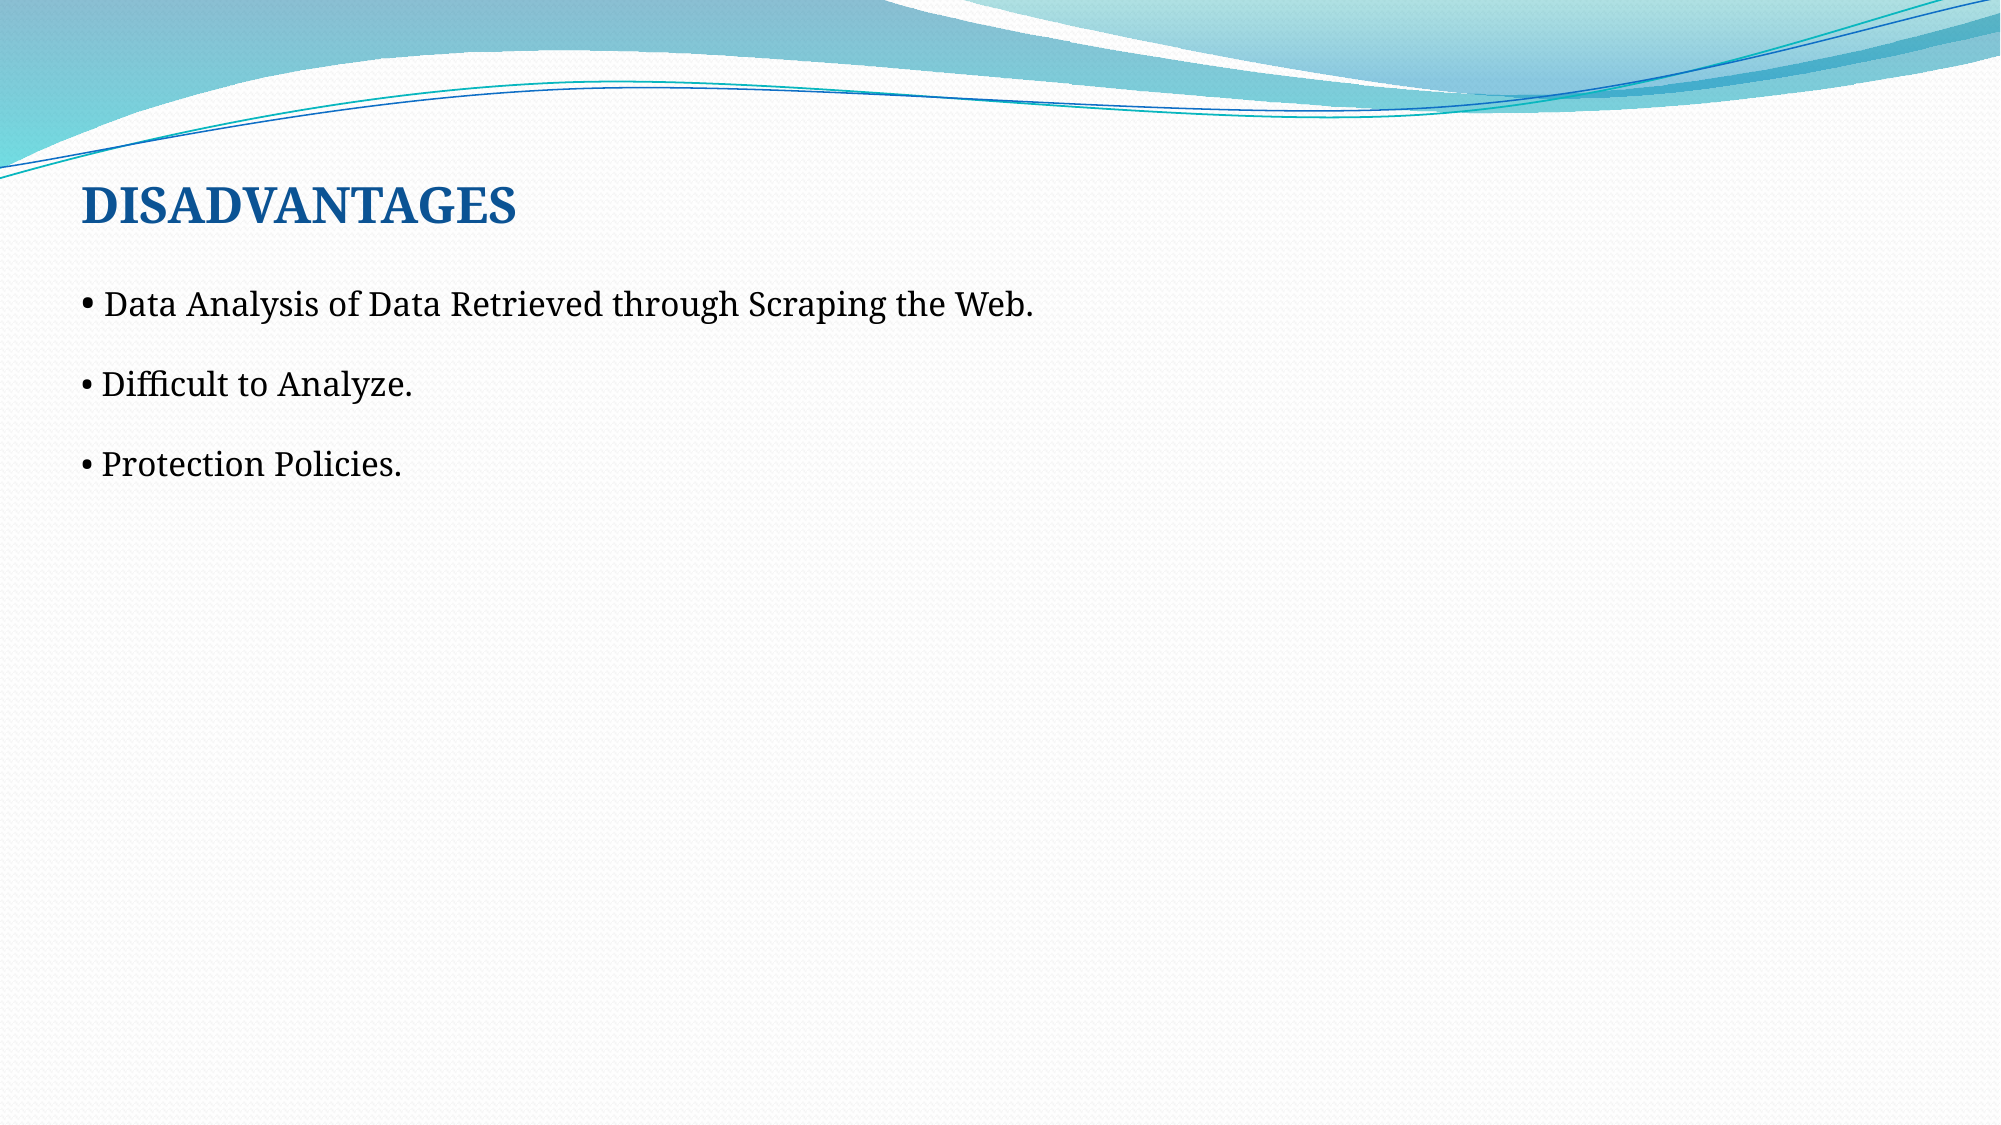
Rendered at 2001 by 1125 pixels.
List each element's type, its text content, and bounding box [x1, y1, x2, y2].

text_box DISADVANTAGES • Data Analysis of Data Retrieved through Scraping the Web. • Difficult to Analyze. • Protection Policies. [66, 166, 1428, 531]
